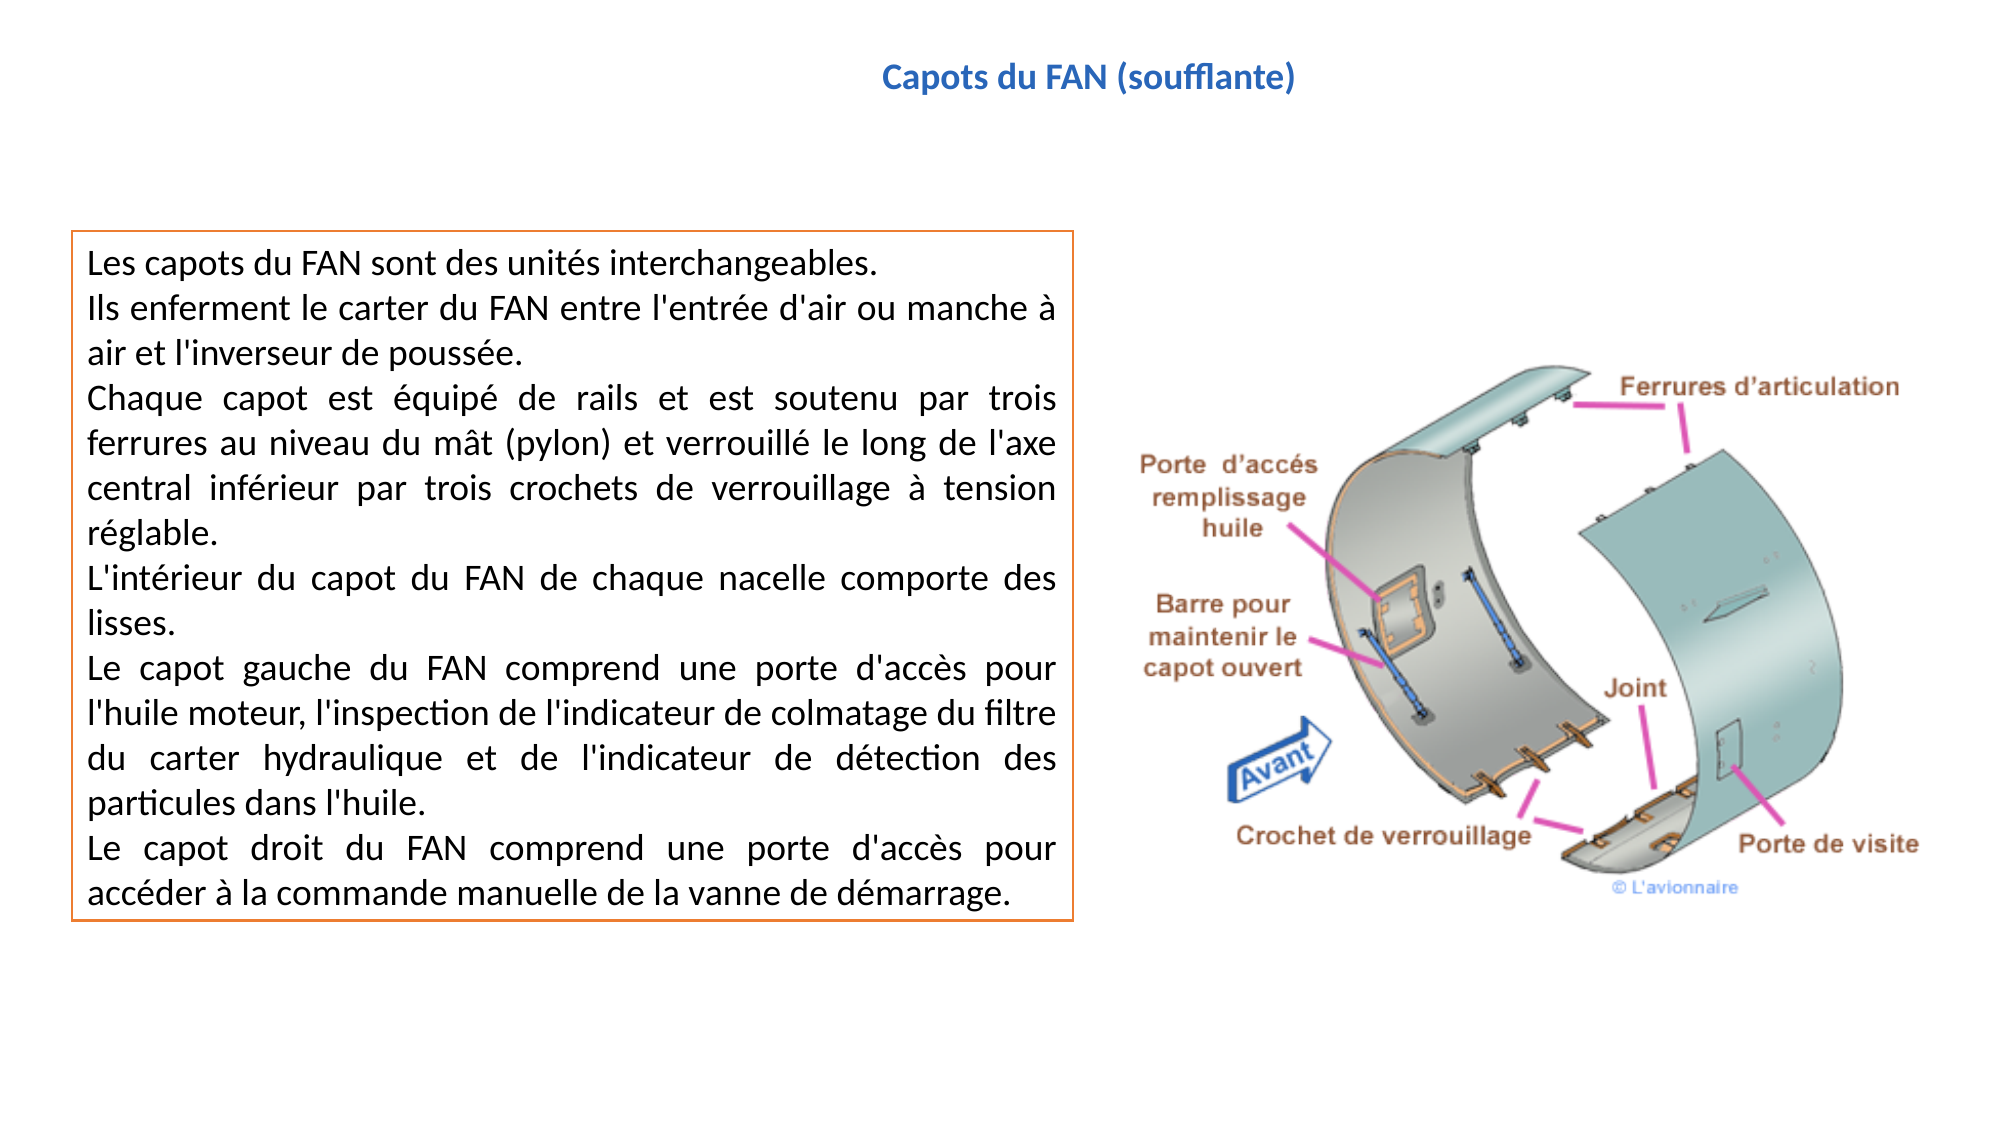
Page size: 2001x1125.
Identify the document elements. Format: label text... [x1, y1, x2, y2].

text_box Les capots du FAN sont des unités interchangeables. Ils enferment le carter du FAN entre l'entrée d'air ou manche à air et l'inverseur de poussée. Chaque capot est équipé de rails et est soutenu par trois ferrures au niveau du mât (pylon) et verrouillé le long de l'axe central inférieur par trois crochets de verrouillage à tension réglable. L'intérieur du capot du FAN de chaque nacelle comporte des lisses. Le capot gauche du FAN comprend une porte d'accès pour l'huile moteur, l'inspection de l'indicateur de colmatage du filtre du carter hydraulique et de l'indicateur de détection des particules dans l'huile. Le capot droit du FAN comprend une porte d'accès pour accéder à la commande manuelle de la vanne de démarrage. [71, 230, 1074, 922]
text_box Capots du FAN (soufflante) [847, 44, 1332, 105]
picture [1131, 355, 1928, 917]
